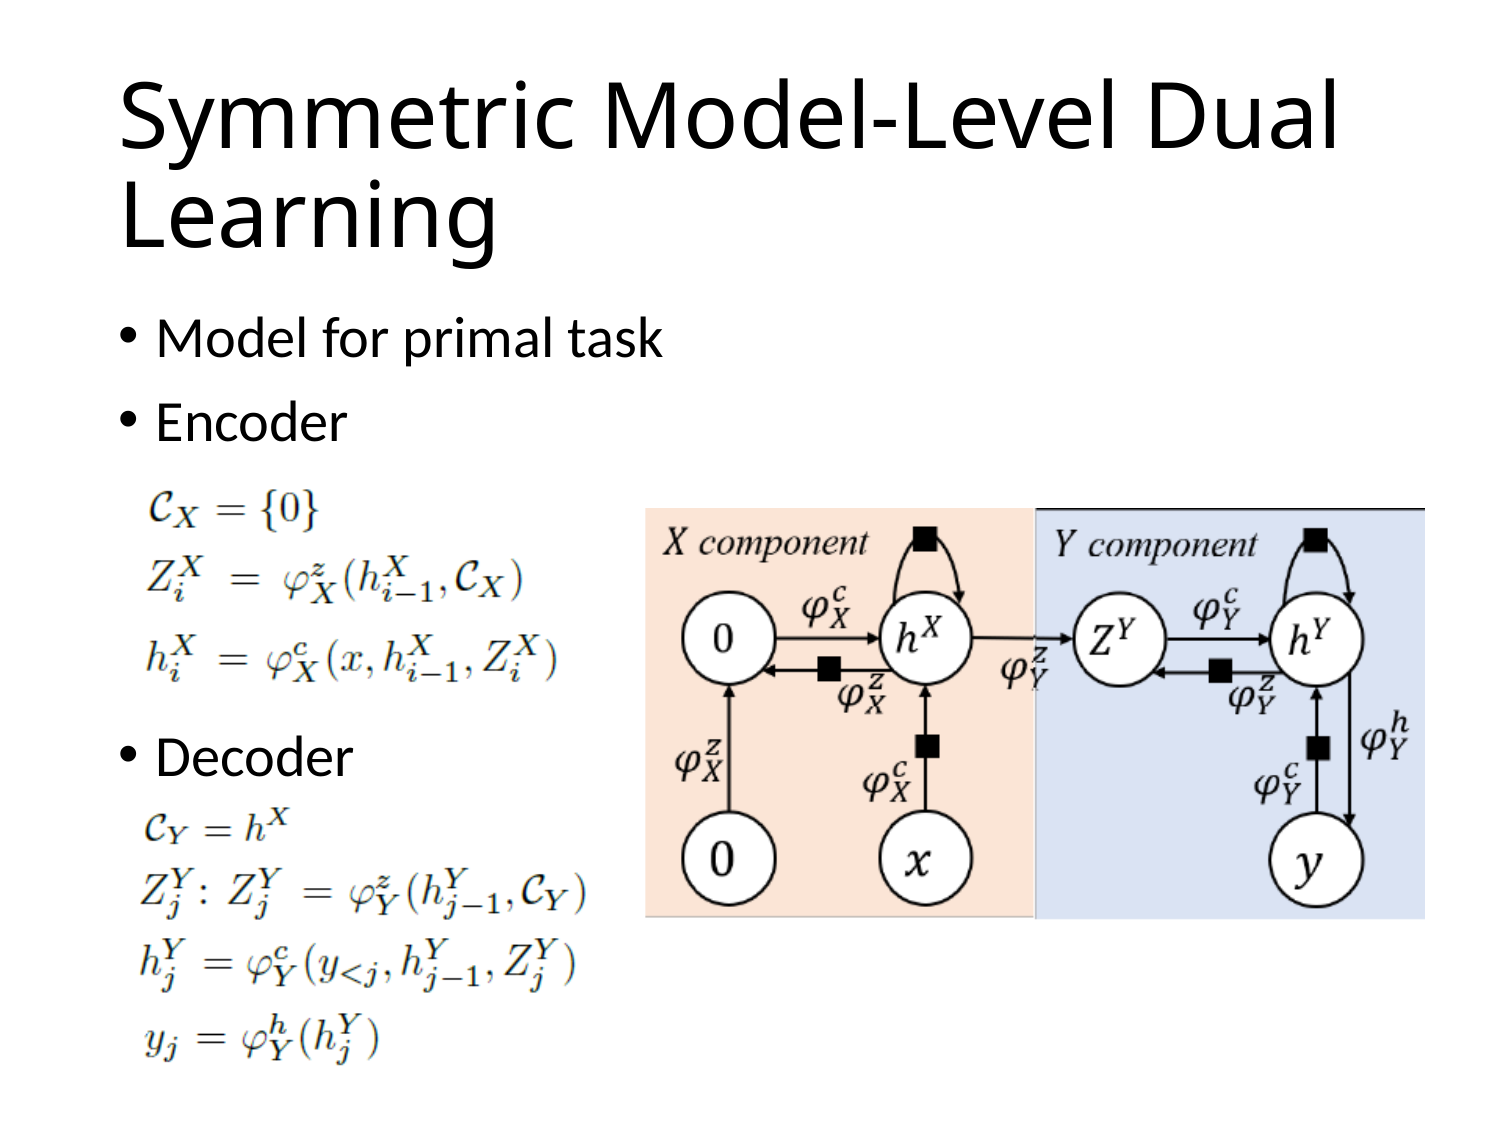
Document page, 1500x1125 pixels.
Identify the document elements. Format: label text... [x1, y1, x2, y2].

picture [139, 862, 589, 924]
picture [145, 477, 322, 539]
picture [144, 795, 295, 857]
picture [136, 937, 579, 996]
picture [644, 508, 1425, 921]
list Model for primal task Encoder Decoder [103, 299, 1397, 1014]
picture [144, 630, 561, 690]
picture [139, 998, 384, 1070]
picture [142, 551, 527, 610]
title Symmetric Model-Level Dual Learning [103, 59, 1397, 278]
